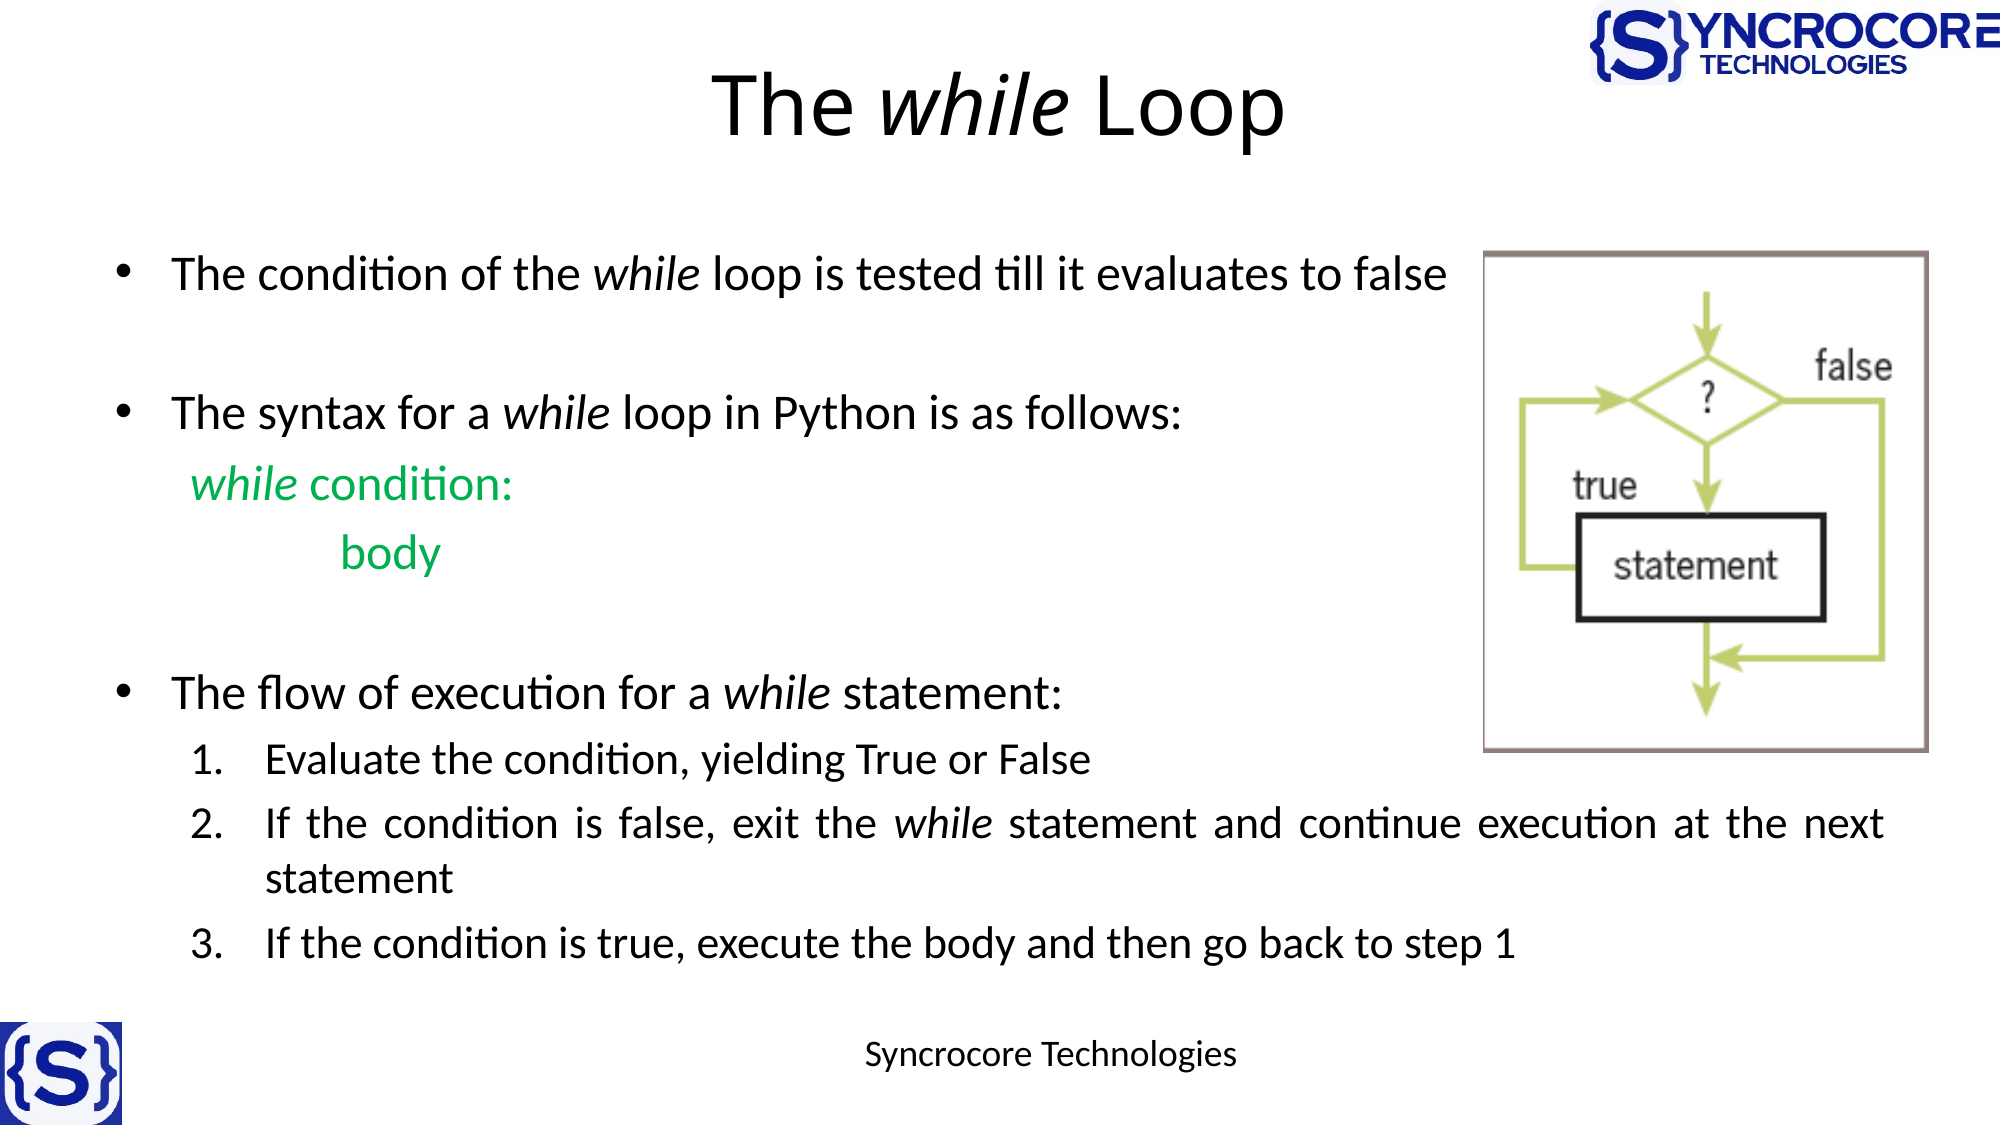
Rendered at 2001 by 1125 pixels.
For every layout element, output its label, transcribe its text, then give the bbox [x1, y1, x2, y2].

footer Syncrocore Technologies [849, 1021, 1484, 1082]
picture [1580, 0, 2000, 85]
picture [0, 1022, 122, 1125]
picture [1482, 248, 1929, 753]
list The condition of the while loop is tested till it evaluates to false The syntax for a while loop in Python is as follows: while condition: body The flow of execution for a while statement: Evaluate the condition, yielding True or False If the condition is false, exit the while statement and continue execution at the next statement If the condition is true, execute the body and then go back to step 1 [99, 232, 1900, 1005]
title The while Loop [99, 45, 1900, 232]
